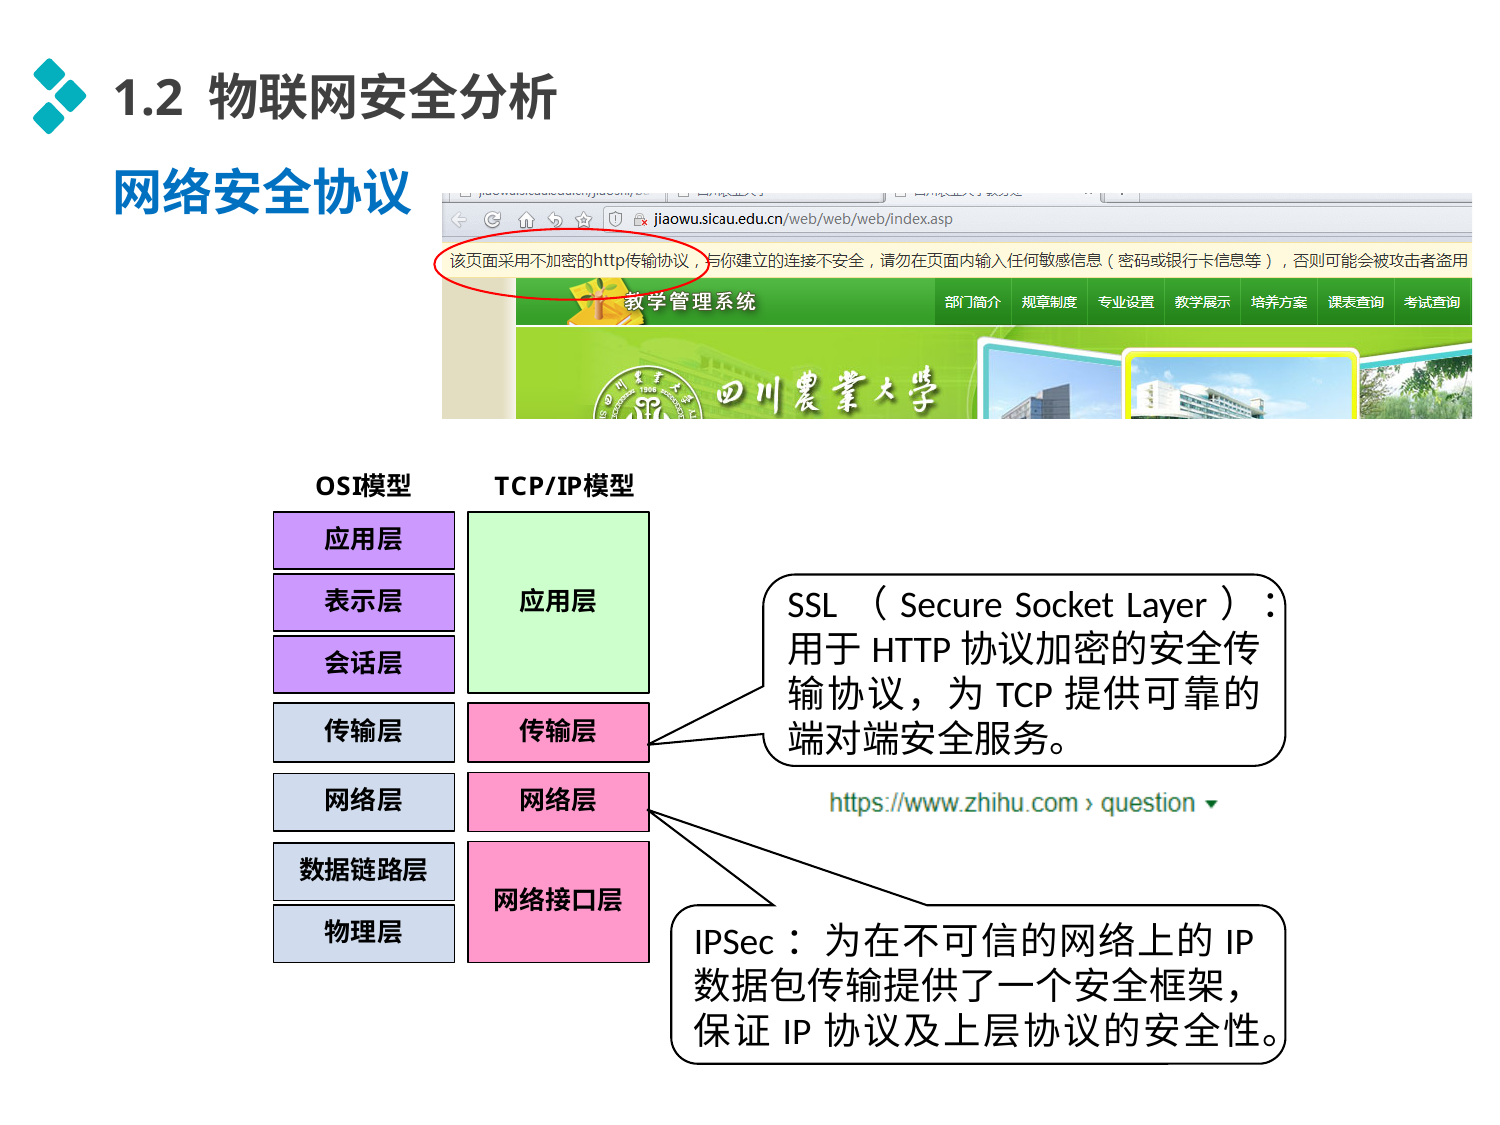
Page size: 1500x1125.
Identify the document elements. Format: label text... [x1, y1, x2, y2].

picture [269, 468, 659, 970]
picture [441, 193, 1473, 420]
text_box [33, 58, 66, 91]
text_box 1.2 物联网安全分析 [100, 59, 618, 131]
text_box [433, 252, 441, 277]
text_box 网络安全协议 [100, 155, 1397, 227]
text_box [32, 102, 65, 135]
text_box IPSec：为在不可信的网络上的IP数据包传输提供了一个安全框架，保证IP协议及上层协议的安全性。 [659, 812, 1287, 1065]
text_box [54, 79, 87, 113]
picture [817, 783, 1232, 820]
text_box SSL（Secure Socket Layer）：用于HTTP协议加密的安全传输协议，为TCP提供可靠的端对端安全服务。 [659, 573, 1287, 767]
